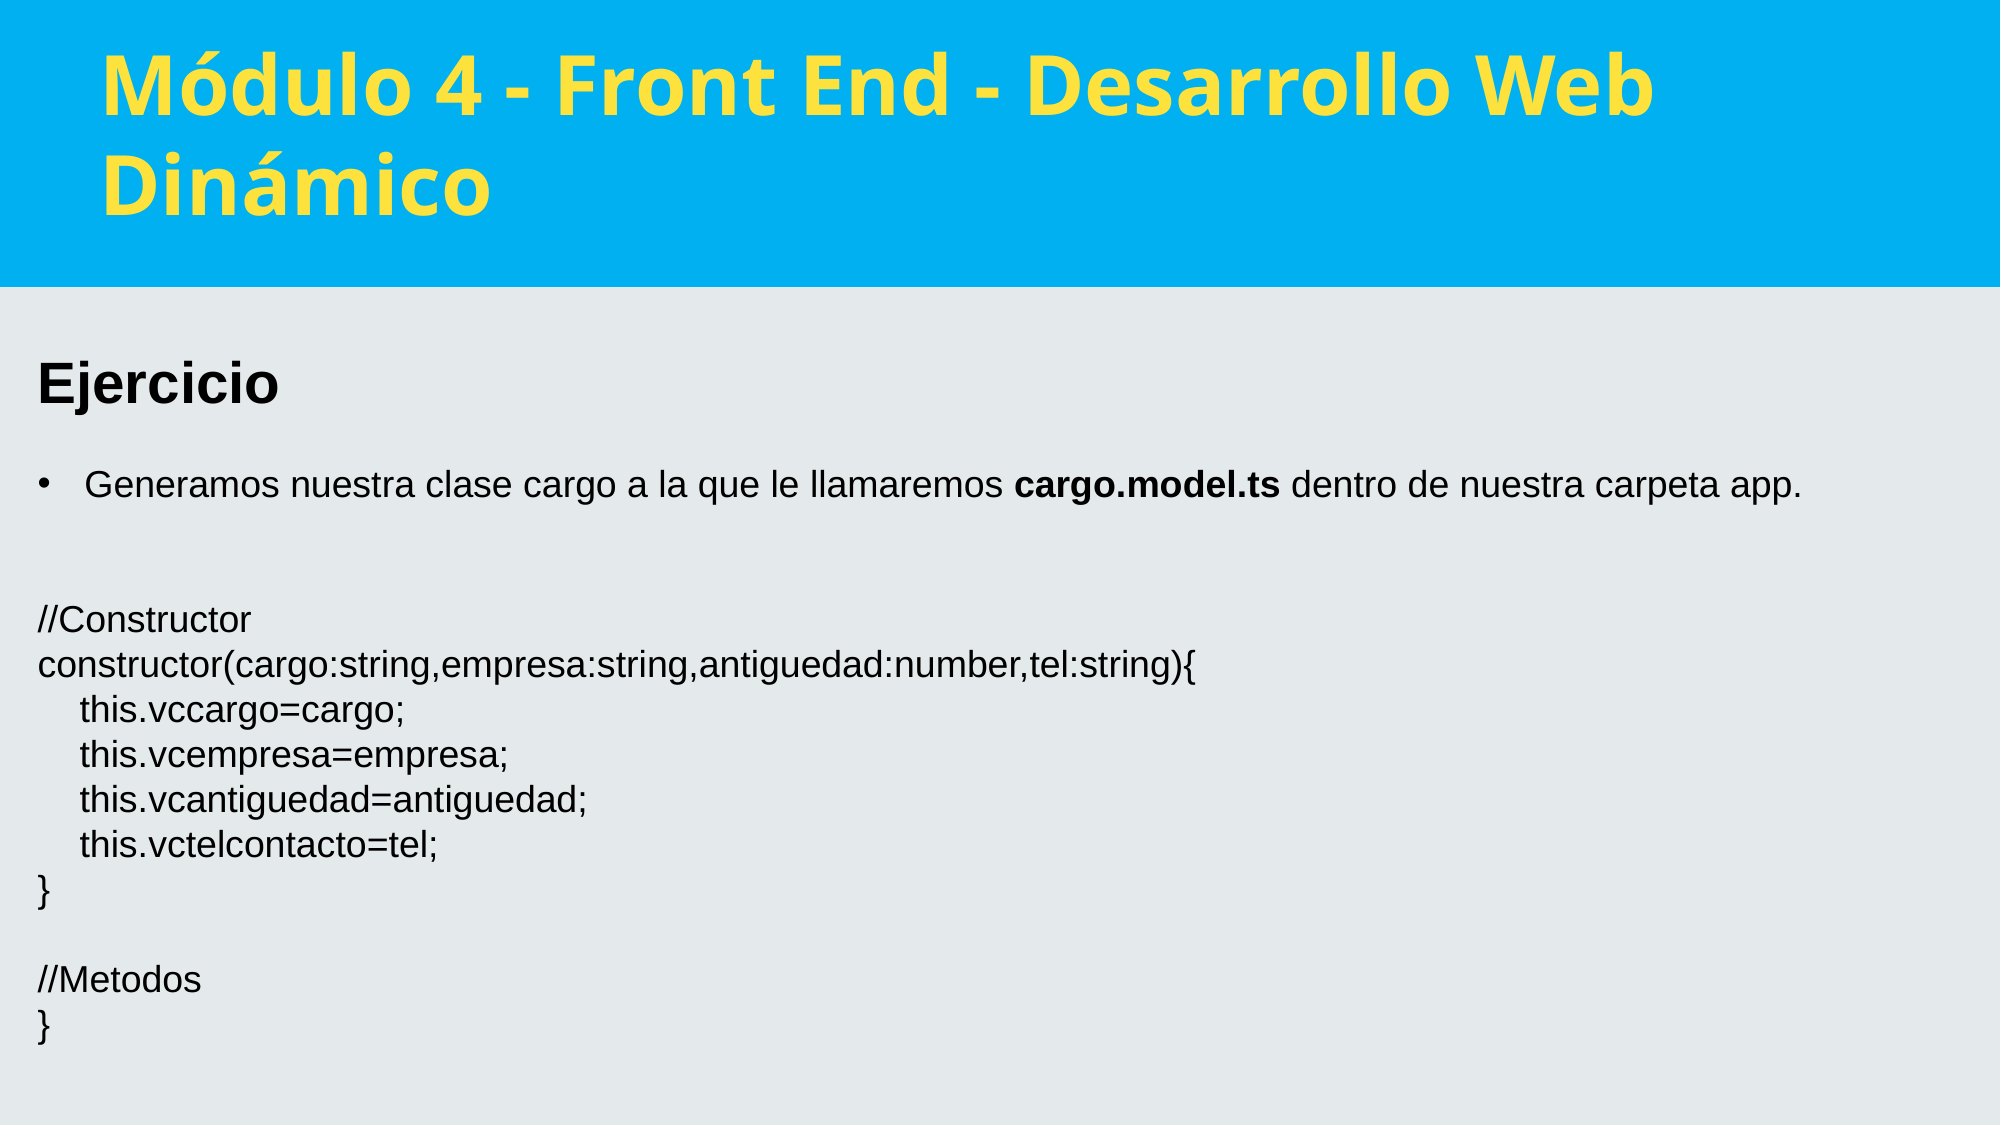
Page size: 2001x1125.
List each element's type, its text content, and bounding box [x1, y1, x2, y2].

text_box Módulo 4 - Front End - Desarrollo Web Dinámico [92, 24, 1901, 222]
text_box [0, 0, 2000, 287]
text_box Ejercicio Generamos nuestra clase cargo a la que le llamaremos cargo.model.ts dentro de nuestra carpeta app. //Constructor constructor(cargo:string,empresa:string,antiguedad:number,tel:string){ this.vccargo=cargo; this.vcempresa=empresa; this.vcantiguedad=antiguedad; this.vctelcontacto=tel; } //Metodos } [17, 286, 1844, 1104]
